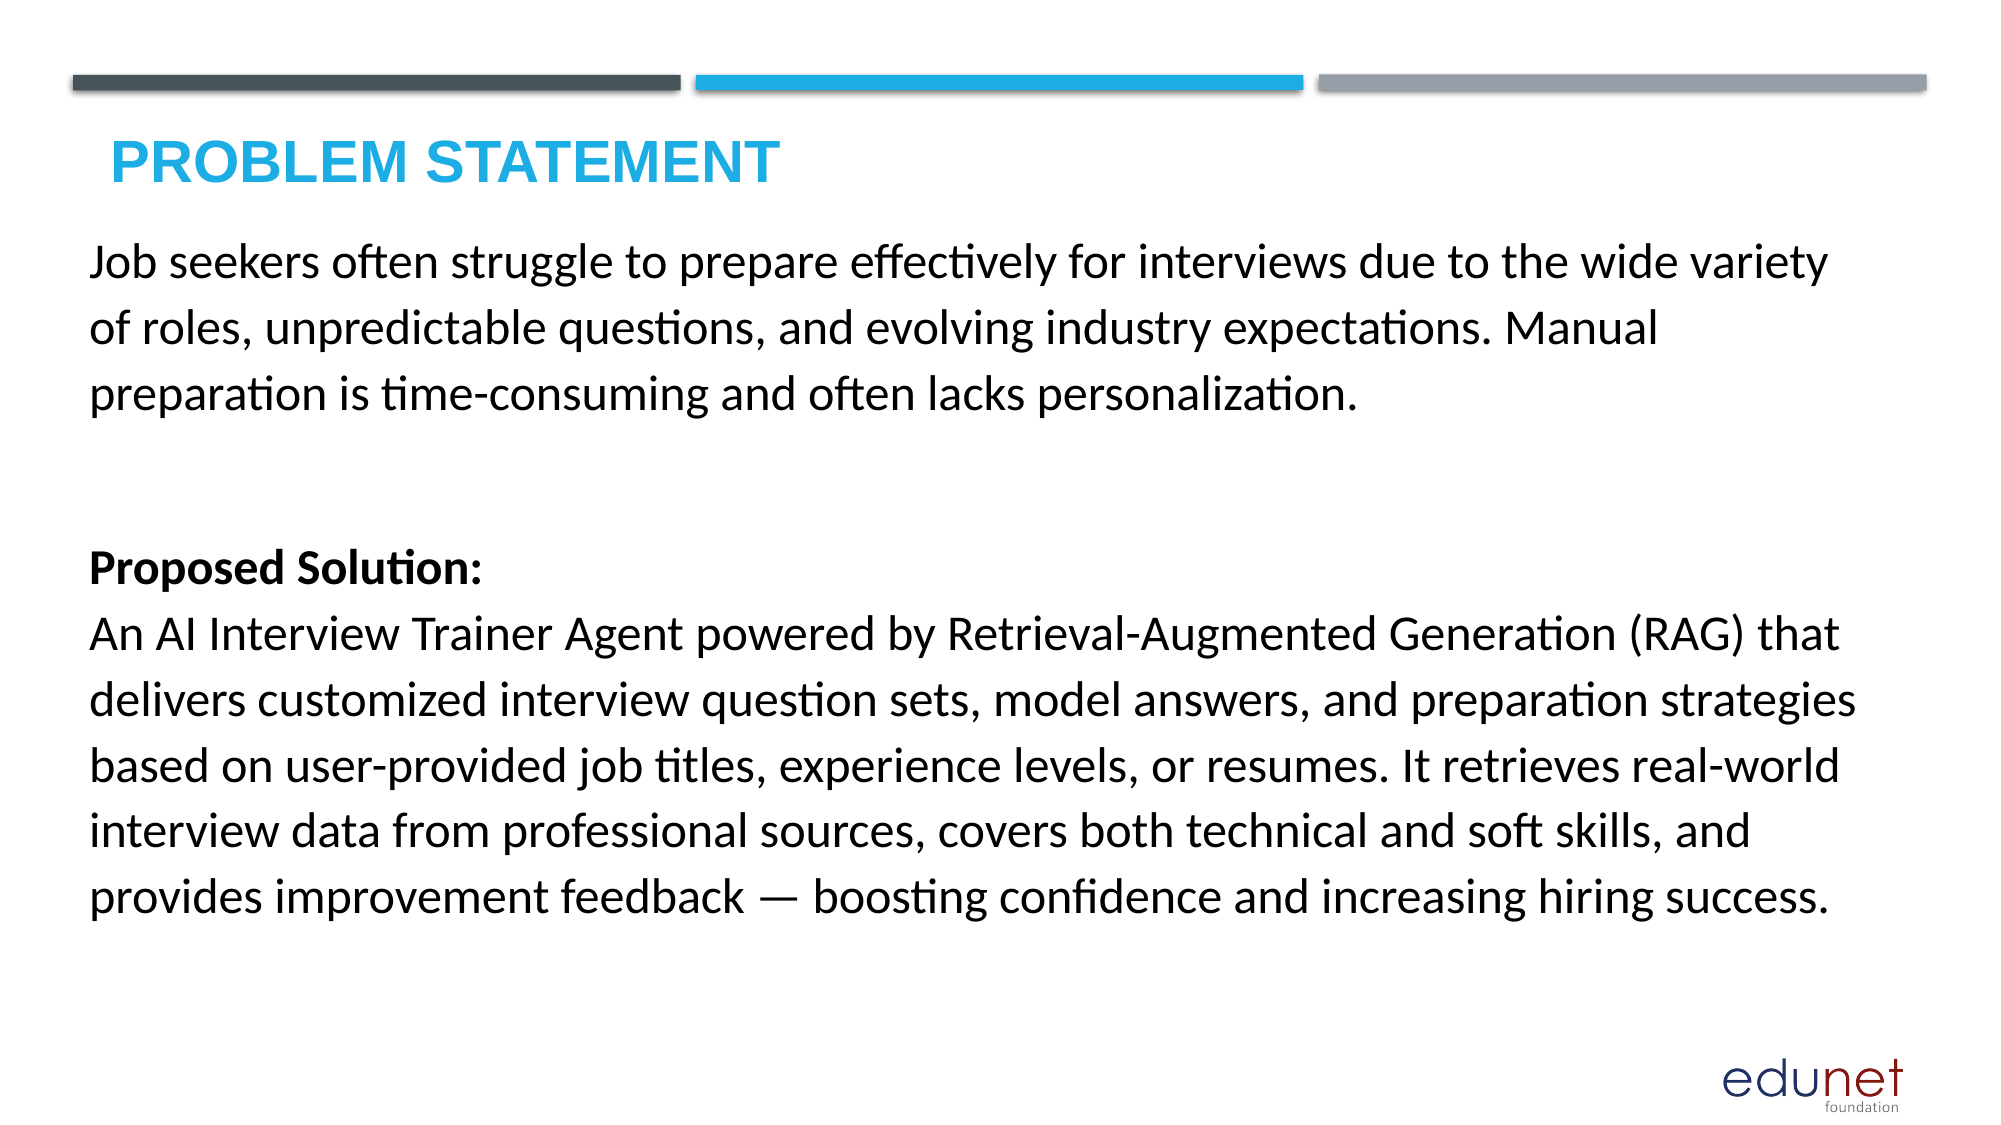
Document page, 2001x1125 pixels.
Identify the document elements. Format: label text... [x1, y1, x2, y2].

picture [1719, 1056, 1905, 1116]
title Problem Statement [95, 115, 1905, 203]
list Job seekers often struggle to prepare effectively for interviews due to the wide variety of roles, unpredictable questions, and evolving industry expectations. Manual preparation is time-consuming and often lacks personalization. Proposed Solution: An AI Interview Trainer Agent powered by Retrieval-Augmented Generation (RAG) that delivers customized interview question sets, model answers, and preparation strategies based on user-provided job titles, experience levels, or resumes. It retrieves real-world interview data from professional sources, covers both technical and soft skills, and provides improvement feedback — boosting confidence and increasing hiring success. [74, 203, 1884, 970]
